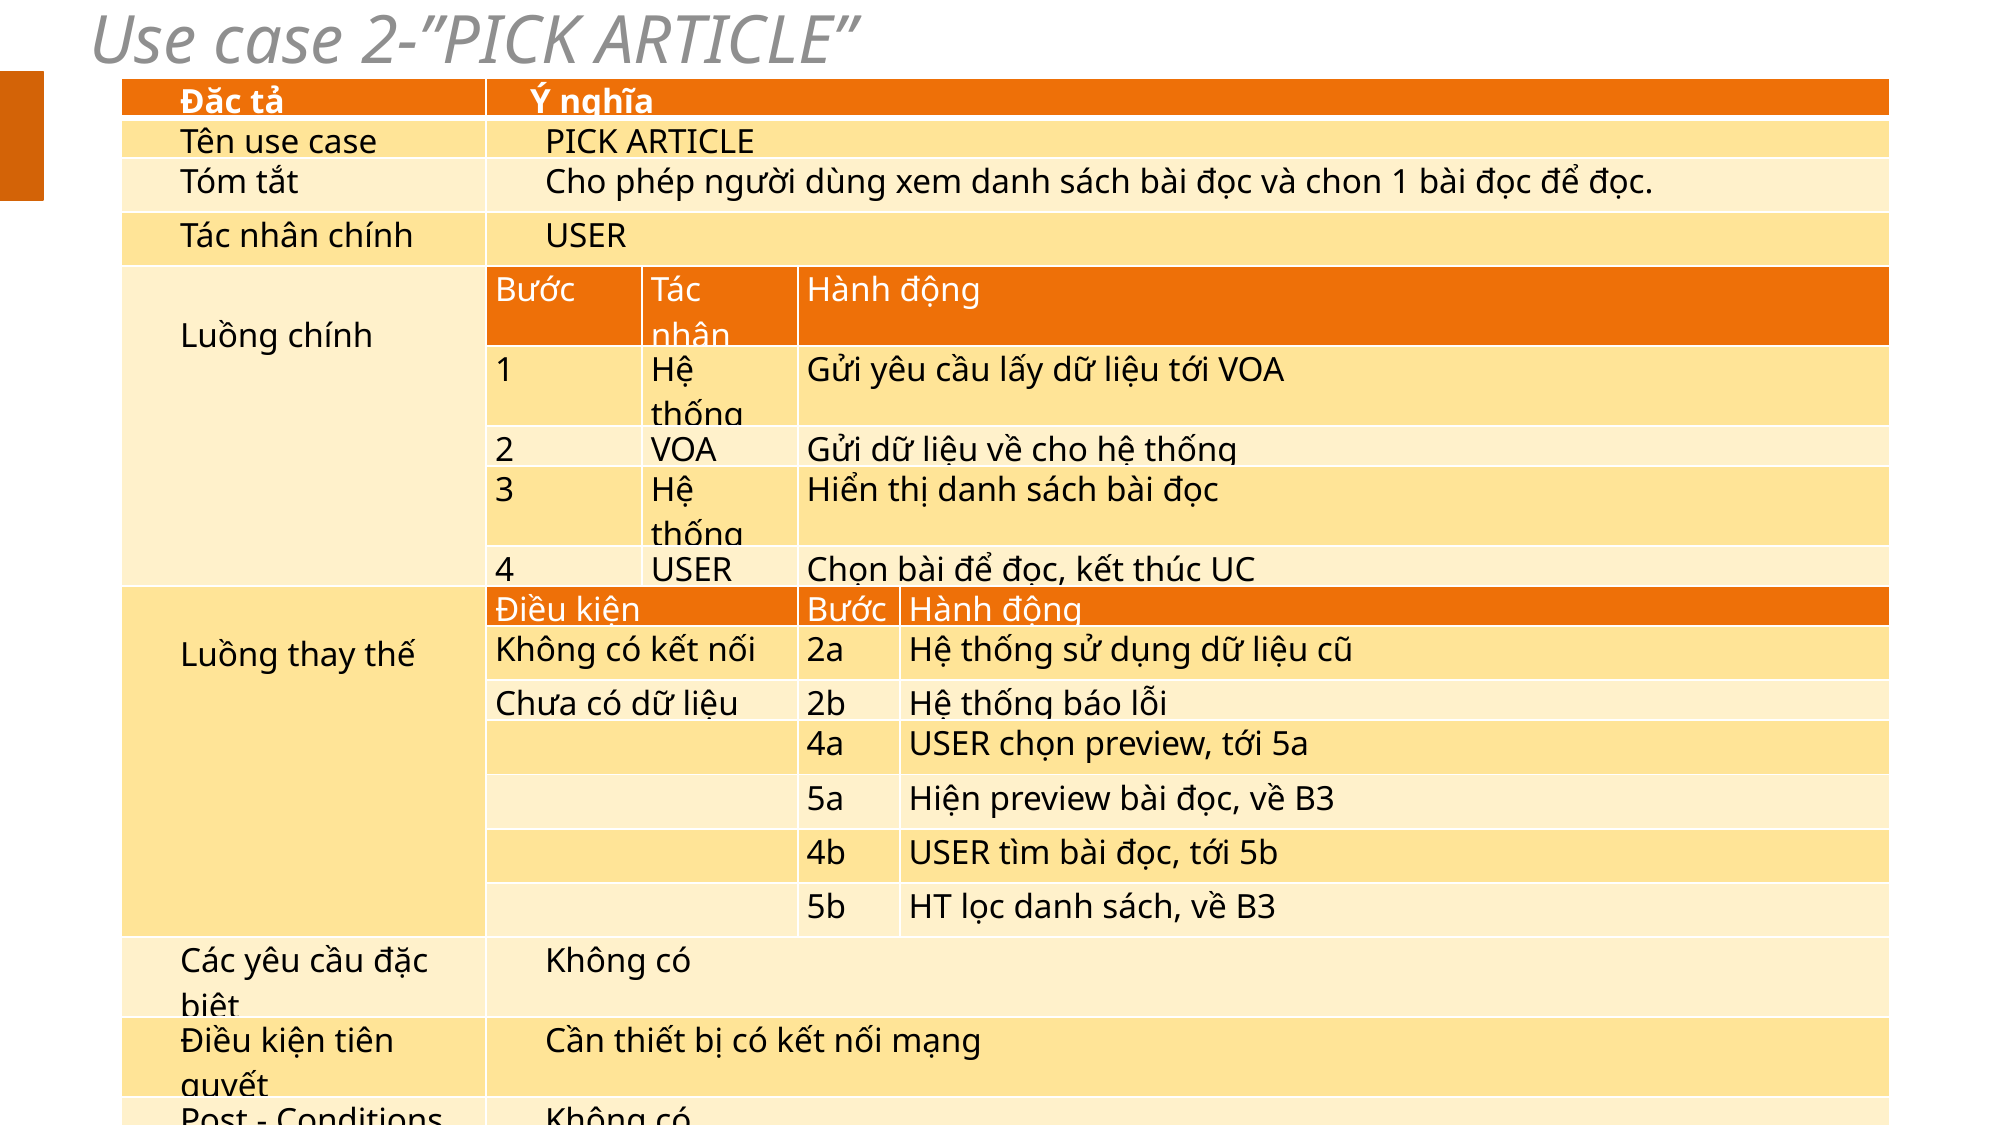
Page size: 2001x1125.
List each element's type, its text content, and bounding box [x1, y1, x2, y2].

table_cell Điều kiện tiên quyết [122, 1018, 485, 1096]
table_cell [487, 830, 797, 882]
table_cell HT lọc danh sách, về B3 [901, 884, 1889, 936]
table_cell 3 [487, 467, 641, 545]
table_cell [487, 775, 797, 828]
table_header Đặc tả [122, 79, 485, 115]
table_cell USER [487, 213, 1889, 265]
table_cell 4a [799, 721, 899, 774]
table_cell Luồng chính [122, 267, 485, 585]
text_box Use case 2-”PICK ARTICLE” [56, 0, 873, 85]
table_cell 1 [487, 347, 641, 425]
table_cell [487, 884, 797, 936]
table_cell VOA [643, 427, 797, 465]
table_cell Điều kiện [487, 587, 797, 625]
table_cell USER chọn preview, tới 5a [901, 721, 1889, 774]
table_cell Bước [487, 267, 641, 345]
table_cell 4b [799, 830, 899, 882]
table_cell Tóm tắt [122, 159, 485, 211]
text_box [0, 71, 44, 201]
table_header Ý nghĩa [487, 79, 1889, 115]
table_cell Cần thiết bị có kết nối mạng [487, 1018, 1889, 1096]
table_cell Hệ thống sử dụng dữ liệu cũ [901, 627, 1889, 679]
table_cell Cho phép người dùng xem danh sách bài đọc và chon 1 bài đọc để đọc. [487, 159, 1889, 211]
table_cell 2b [799, 681, 899, 719]
table_cell Gửi yêu cầu lấy dữ liệu tới VOA [799, 347, 1889, 425]
table_cell Hệ thống [643, 467, 797, 545]
table_cell Luồng thay thế [122, 587, 485, 936]
table_cell Chưa có dữ liệu [487, 681, 797, 719]
table_cell USER tìm bài đọc, tới 5b [901, 830, 1889, 882]
table_cell Chọn bài để đọc, kết thúc UC [799, 547, 1889, 585]
table_cell 2a [799, 627, 899, 679]
table_cell Hệ thống [643, 347, 797, 425]
table_cell Không có [487, 1098, 1889, 1125]
table_cell Post - Conditions [122, 1098, 485, 1125]
table_cell USER [643, 547, 797, 585]
table_cell [487, 721, 797, 774]
table_cell Hành động [799, 267, 1889, 345]
table_cell 5a [799, 775, 899, 828]
table_cell Hiển thị danh sách bài đọc [799, 467, 1889, 545]
table_cell Không có [487, 938, 1889, 1016]
table_cell Gửi dữ liệu về cho hệ thống [799, 427, 1889, 465]
table_cell Tác nhân [643, 267, 797, 345]
table_cell Hiện preview bài đọc, về B3 [901, 775, 1889, 828]
table_cell Hành động [901, 587, 1889, 625]
table_cell PICK ARTICLE [487, 121, 1889, 157]
table_cell Tên use case [122, 121, 485, 157]
table_cell 2 [487, 427, 641, 465]
table_cell 4 [487, 547, 641, 585]
table_cell Các yêu cầu đặc biệt [122, 938, 485, 1016]
table_cell Bước [799, 587, 899, 625]
table_cell Tác nhân chính [122, 213, 485, 265]
table_cell Hệ thống báo lỗi [901, 681, 1889, 719]
table_cell Không có kết nối [487, 627, 797, 679]
table_cell 5b [799, 884, 899, 936]
